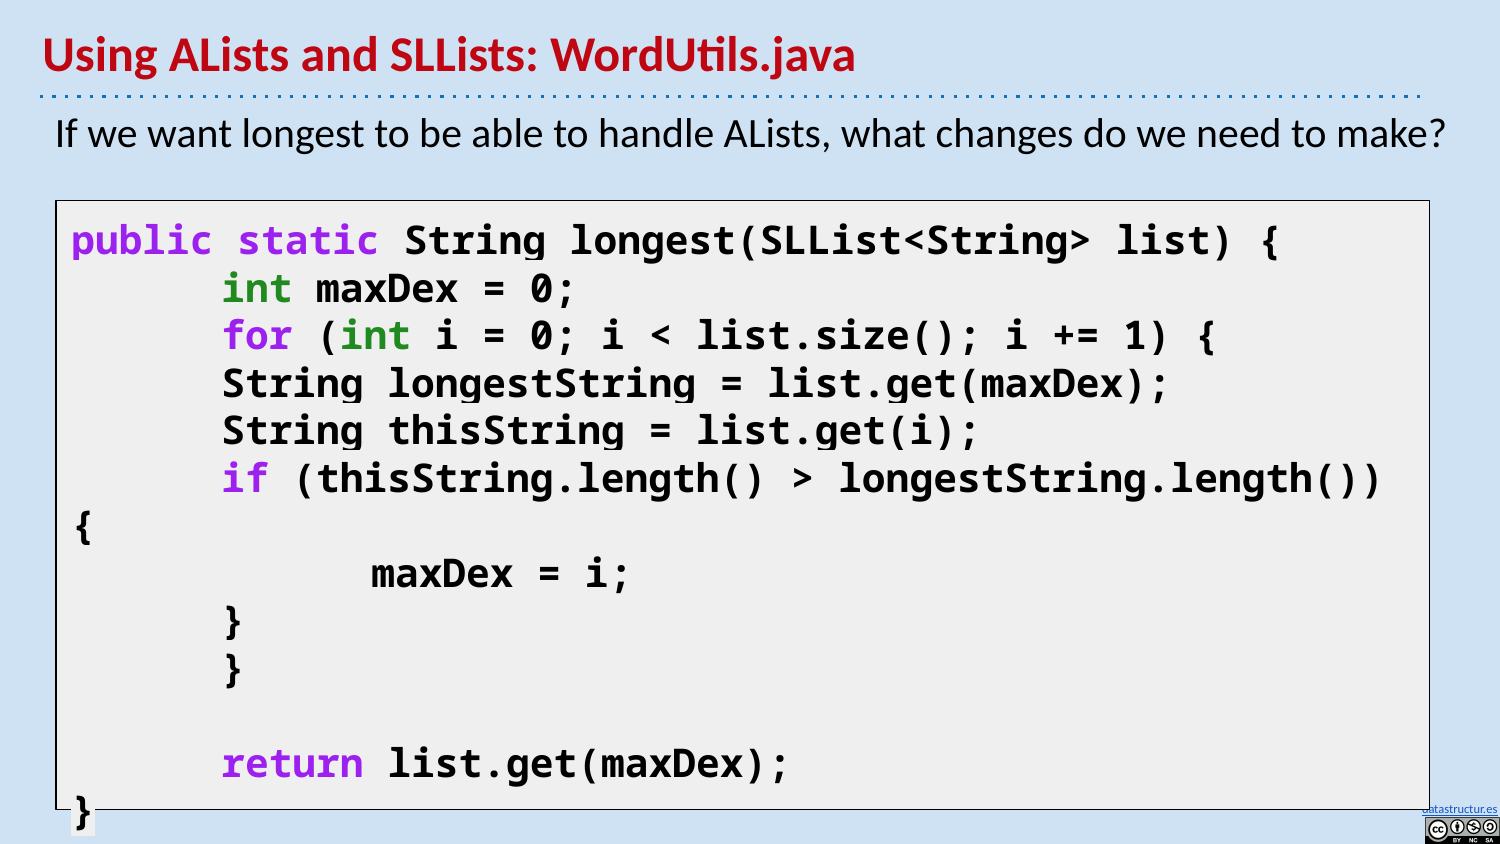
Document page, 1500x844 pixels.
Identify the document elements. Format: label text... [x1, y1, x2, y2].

text_box public static String longest(SLList<String> list) { int maxDex = 0; for (int i = 0; i < list.size(); i += 1) { String longestString = list.get(maxDex); String thisString = list.get(i); if (thisString.length() > longestString.length()) { maxDex = i; } } return list.get(maxDex); } [56, 200, 1430, 810]
list If we want longest to be able to handle ALists, what changes do we need to make? [39, 91, 1474, 773]
picture [1425, 817, 1500, 844]
title Using ALists and SLLists: WordUtils.java [27, 15, 1378, 97]
